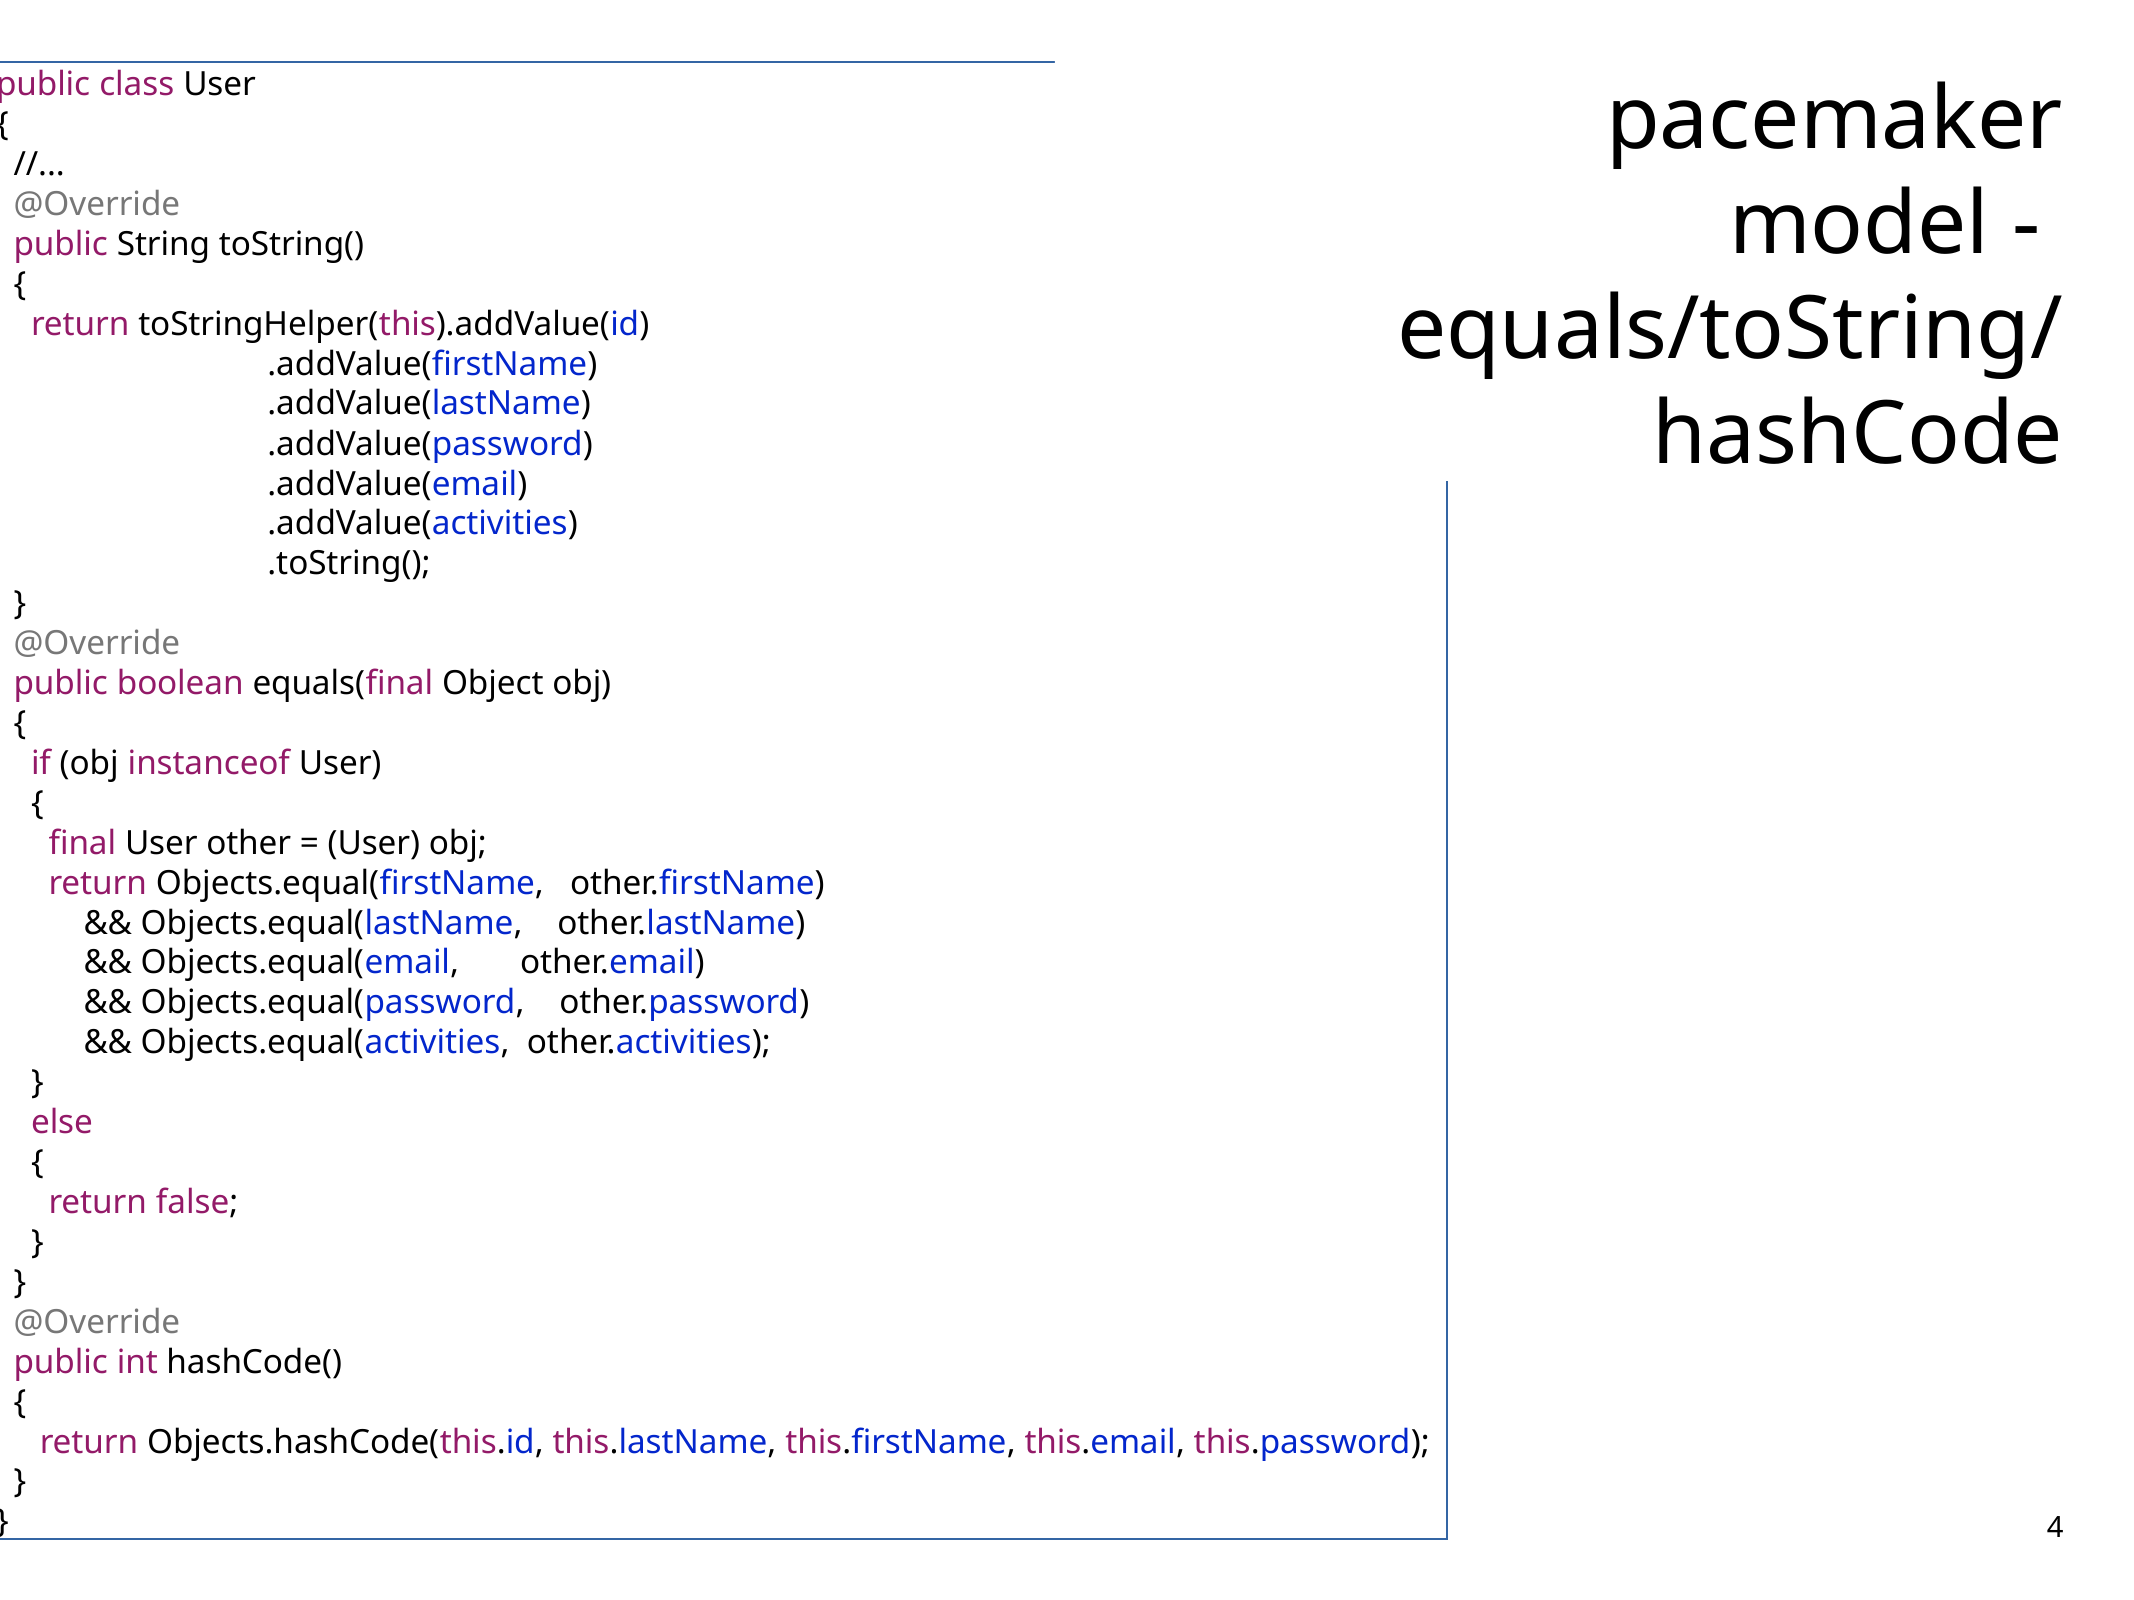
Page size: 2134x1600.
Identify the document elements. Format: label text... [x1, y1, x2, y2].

text_box public class User { //... @Override public String toString() { return toStringHelper(this).addValue(id) .addValue(firstName) .addValue(lastName) .addValue(password) .addValue(email) .addValue(activities) .toString(); } @Override public boolean equals(final Object obj) { if (obj instanceof User) { final User other = (User) obj; return Objects.equal(firstName, other.firstName) && Objects.equal(lastName, other.lastName) && Objects.equal(email, other.email) && Objects.equal(password, other.password) && Objects.equal(activities, other.activities); } else { return false; } } @Override public int hashCode() { return Objects.hashCode(this.id, this.lastName, this.firstName, this.email, this.password); } } [0, 62, 1448, 1540]
title pacemaker model - equals/toString/hashCode [1054, 55, 2064, 482]
slide_number 4 [2011, 1507, 2065, 1559]
